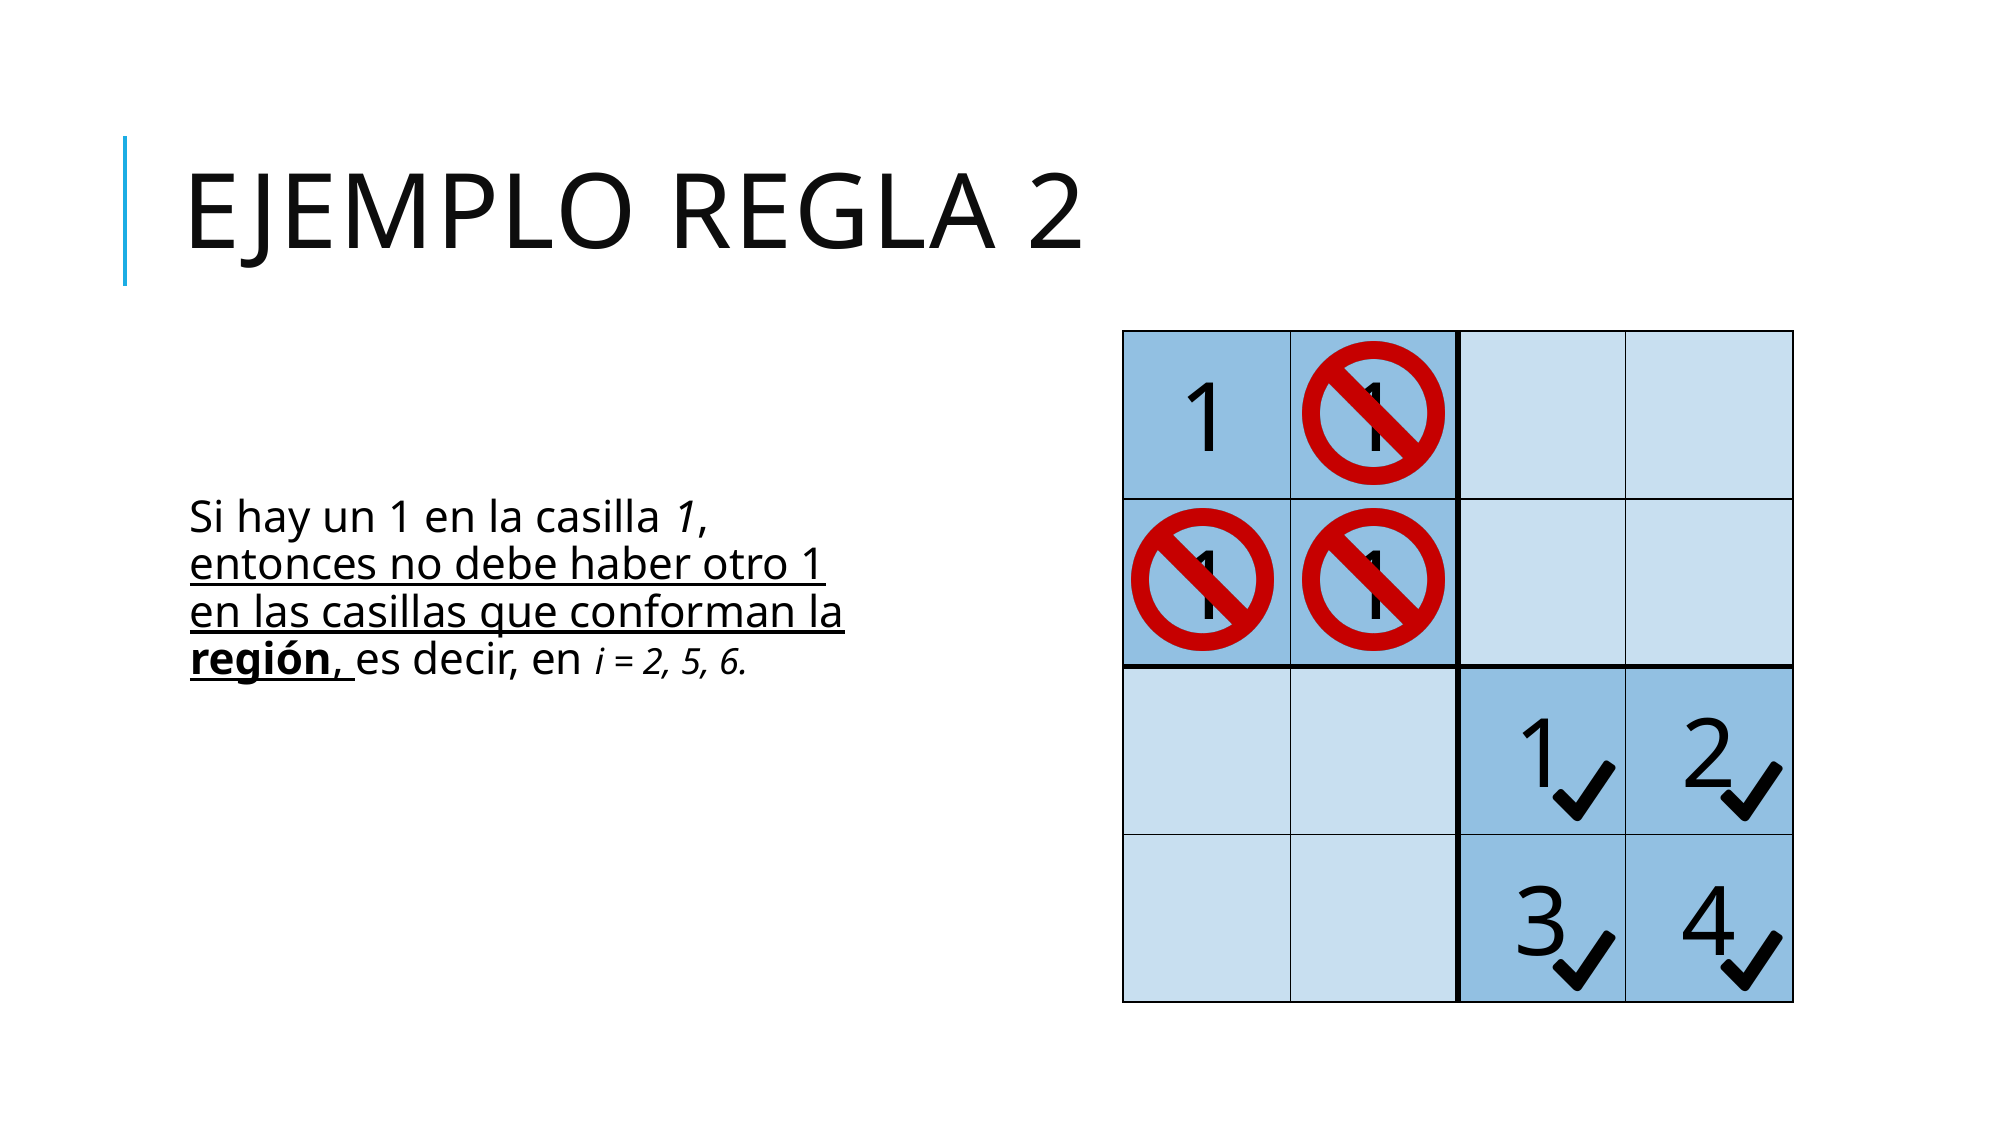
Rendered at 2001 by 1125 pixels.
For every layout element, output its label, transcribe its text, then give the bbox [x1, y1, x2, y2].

table_cell [1124, 669, 1290, 834]
table_cell [1461, 500, 1625, 664]
picture [1543, 920, 1626, 1003]
table_cell [1291, 669, 1455, 834]
table_cell [1291, 835, 1455, 1001]
table_header 1 [1124, 332, 1290, 498]
table_header 1 [1291, 332, 1455, 498]
picture [1301, 341, 1445, 485]
table_cell 4 [1626, 835, 1792, 1001]
picture [1711, 750, 1794, 834]
picture [1131, 508, 1275, 651]
picture [1711, 920, 1794, 1003]
table_header [1461, 332, 1625, 498]
table_cell 1 [1461, 669, 1625, 834]
title EJEMPLO REGLA 2 [168, 96, 1763, 342]
table_cell 3 [1461, 835, 1625, 1001]
list Si hay un 1 en la casilla 1, entonces no debe haber otro 1 en las casillas que conforman la región, es decir, en i = 2, 5, 6. [168, 486, 854, 733]
picture [1301, 508, 1445, 651]
table_cell [1626, 500, 1792, 664]
table_header [1626, 332, 1792, 498]
picture [1543, 750, 1626, 833]
table_cell [1124, 835, 1290, 1001]
table_cell 2 [1626, 669, 1792, 834]
table_cell 1 [1124, 500, 1290, 664]
table_cell 1 [1291, 500, 1455, 664]
